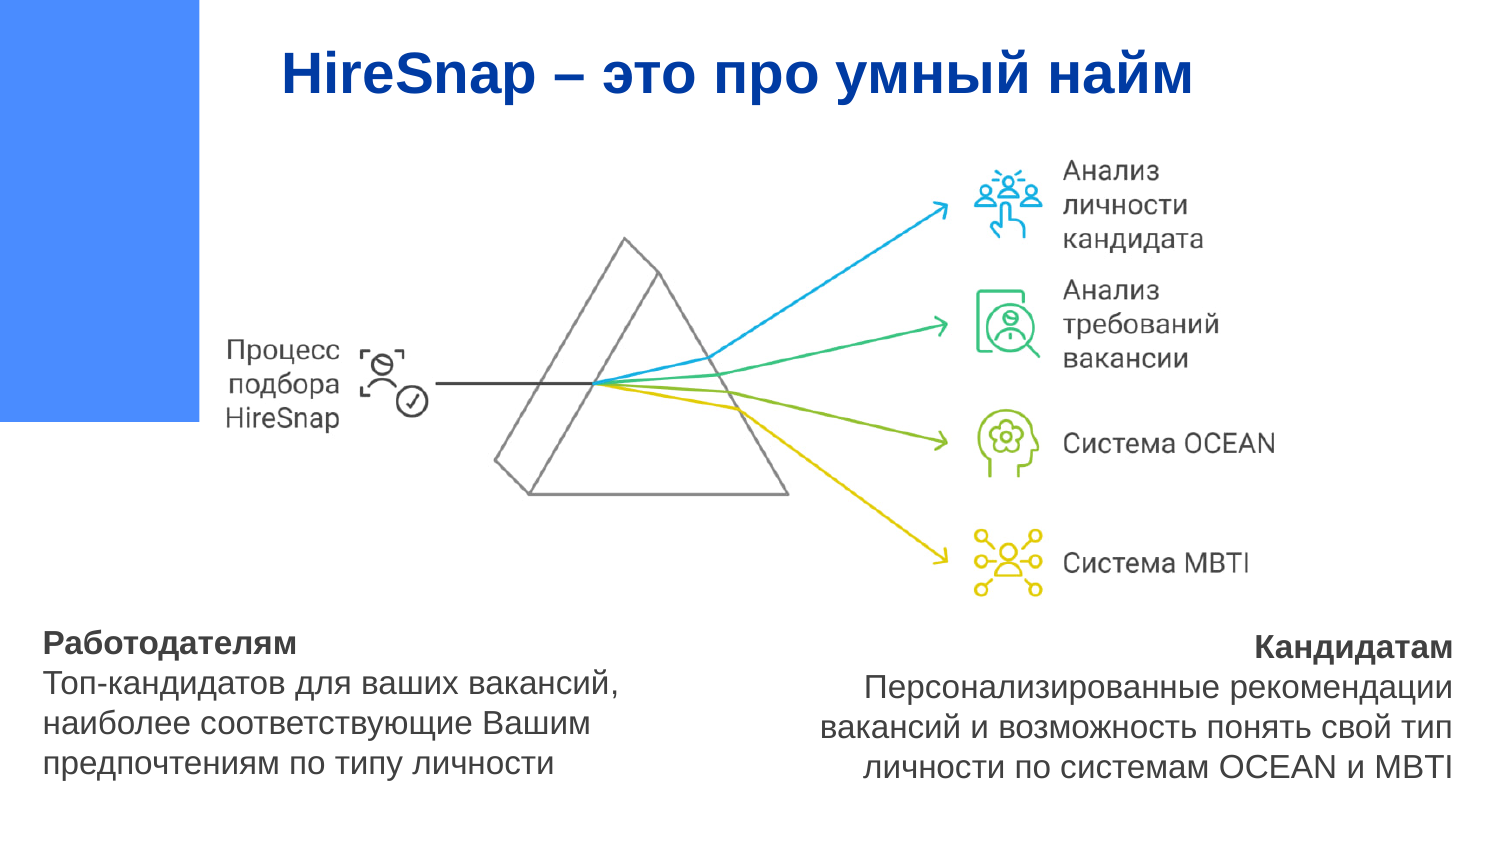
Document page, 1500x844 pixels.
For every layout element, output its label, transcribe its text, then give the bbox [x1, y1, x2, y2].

text_box HireSnap – это про умный найм [266, 28, 1221, 113]
picture [209, 137, 1299, 615]
text_box Работодателям Топ-кандидатов для ваших вакансий, наиболее соответствующие Вашим предпочтениям по типу личности [27, 614, 768, 789]
text_box Кандидатам Персонализированные рекомендации вакансий и возможность понять свой тип личности по системам OCEAN и MBTI [715, 617, 1469, 793]
